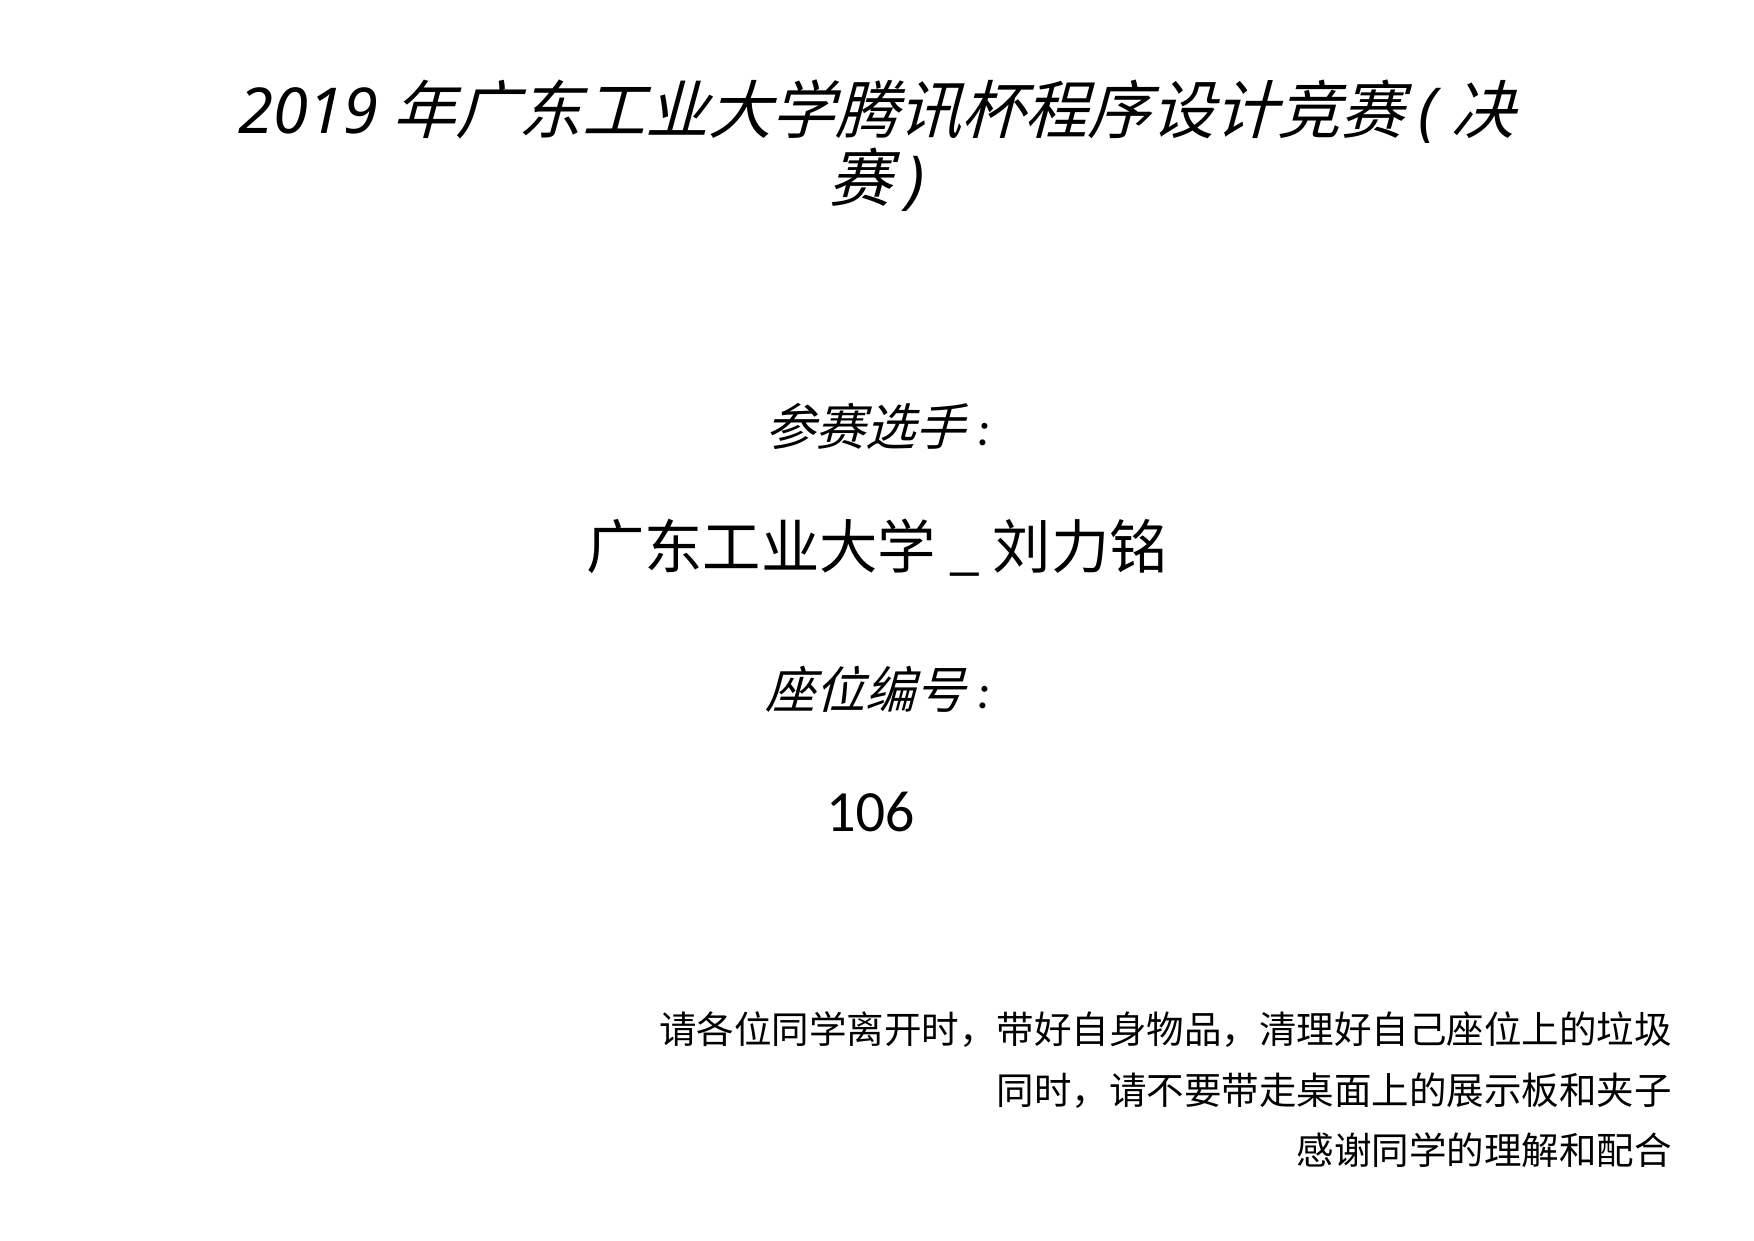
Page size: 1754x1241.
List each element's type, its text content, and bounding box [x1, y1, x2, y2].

text_box 请各位同学离开时，带好自身物品，清理好自己座位上的垃圾 [630, 998, 1687, 1059]
title 2019年广东工业大学腾讯杯程序设计竞赛(决赛) [178, 71, 1576, 224]
text_box 参赛选手: [750, 388, 1004, 463]
text_box 同时，请不要带走桌面上的展示板和夹子 [630, 1059, 1687, 1119]
text_box 106 [610, 765, 1144, 851]
text_box 感谢同学的理解和配合 [630, 1119, 1687, 1180]
text_box 广东工业大学_刘力铭 [566, 502, 1188, 588]
text_box 座位编号: [750, 651, 1004, 727]
